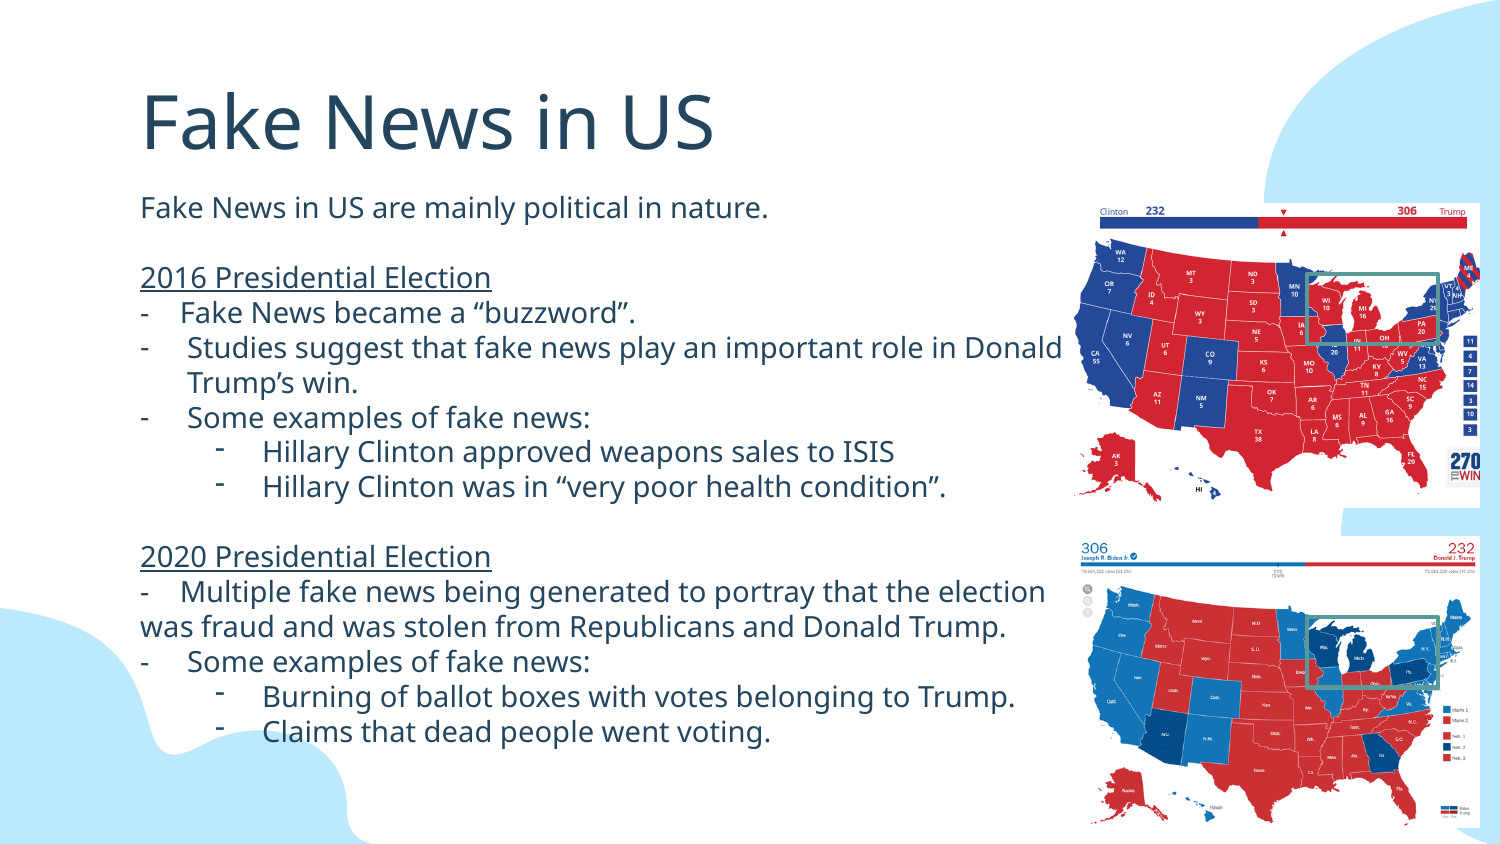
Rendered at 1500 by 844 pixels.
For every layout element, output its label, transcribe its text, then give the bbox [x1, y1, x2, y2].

title Fake News in US [125, 77, 750, 168]
picture [1074, 203, 1480, 508]
text_box Fake News in US are mainly political in nature. 2016 Presidential Election - Fake News became a “buzzword”. Studies suggest that fake news play an important role in Donald Trump’s win. Some examples of fake news: Hillary Clinton approved weapons sales to ISIS Hillary Clinton was in “very poor health condition”. 2020 Presidential Election - Multiple fake news being generated to portray that the election was fraud and was stolen from Republicans and Donald Trump. Some examples of fake news: Burning of ballot boxes with votes belonging to Trump. Claims that dead people went voting. [125, 174, 1105, 703]
picture [1074, 536, 1480, 828]
